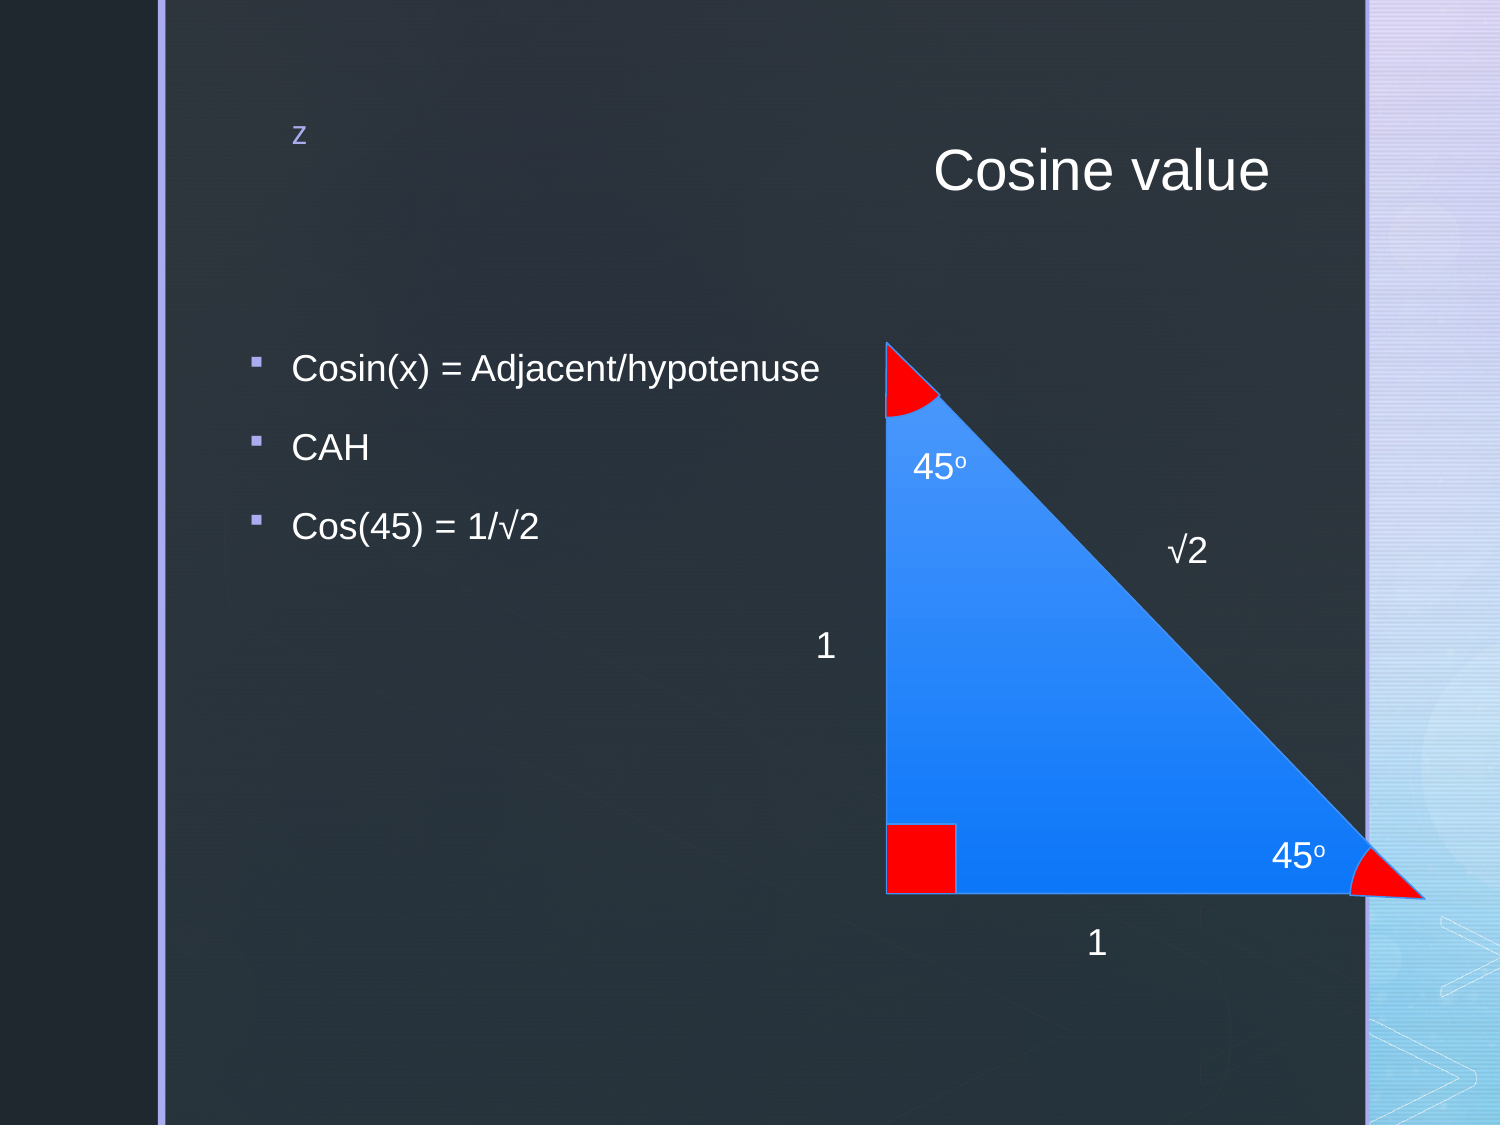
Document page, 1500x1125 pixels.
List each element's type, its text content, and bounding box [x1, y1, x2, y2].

text_box 45o [1257, 823, 1341, 884]
text_box 1 [800, 613, 852, 674]
text_box [885, 397, 1372, 895]
text_box 1 [1072, 910, 1123, 971]
text_box √2 [1152, 518, 1224, 578]
text_box [886, 823, 957, 894]
text_box [1349, 846, 1426, 900]
picture [1370, 0, 1500, 1125]
text_box [885, 341, 941, 419]
title Cosine value [321, 132, 1286, 310]
list Cosin(x) = Adjacent/hypotenuse CAH Cos(45) = 1/√2 [233, 327, 1172, 984]
text_box 45o [898, 434, 982, 495]
